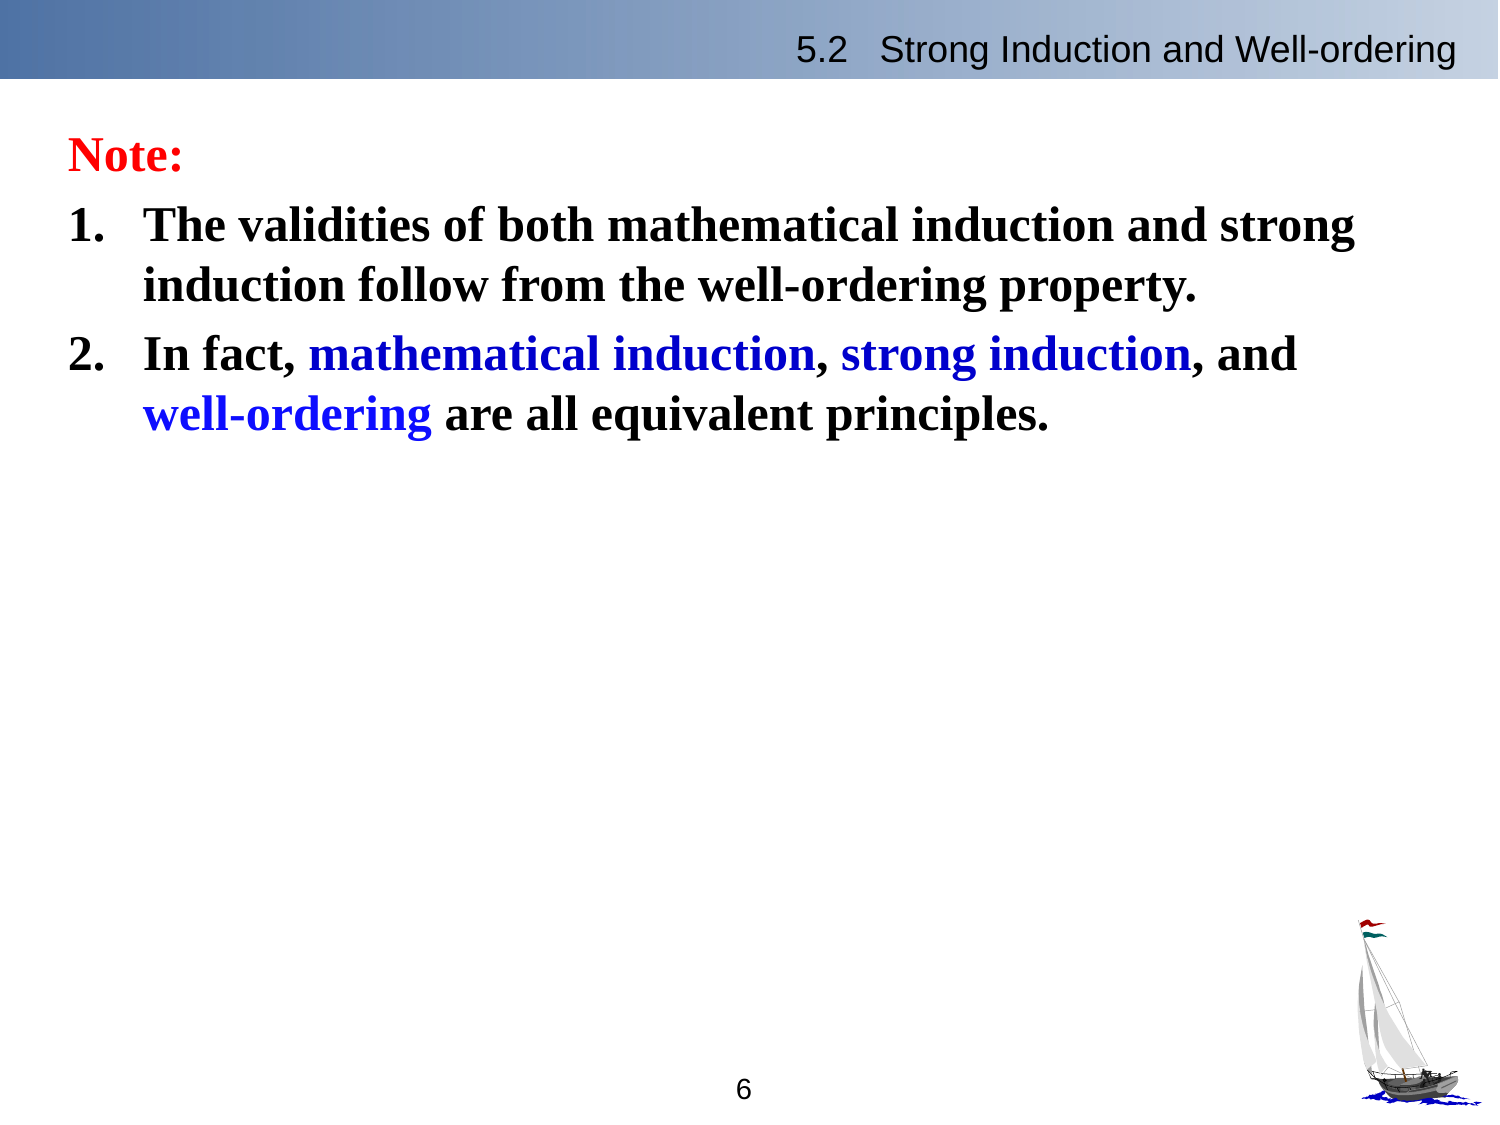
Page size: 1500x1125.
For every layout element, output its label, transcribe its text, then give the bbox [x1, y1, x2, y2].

picture [0, 0, 1500, 79]
slide_number 6 [666, 1049, 768, 1125]
text_box 5.2 Strong Induction and Well-ordering [674, 17, 1483, 78]
text_box Note: The validities of both mathematical induction and strong induction follow from the well-ordering property. In fact, mathematical induction, strong induction, and well-ordering are all equivalent principles. [53, 113, 1436, 519]
